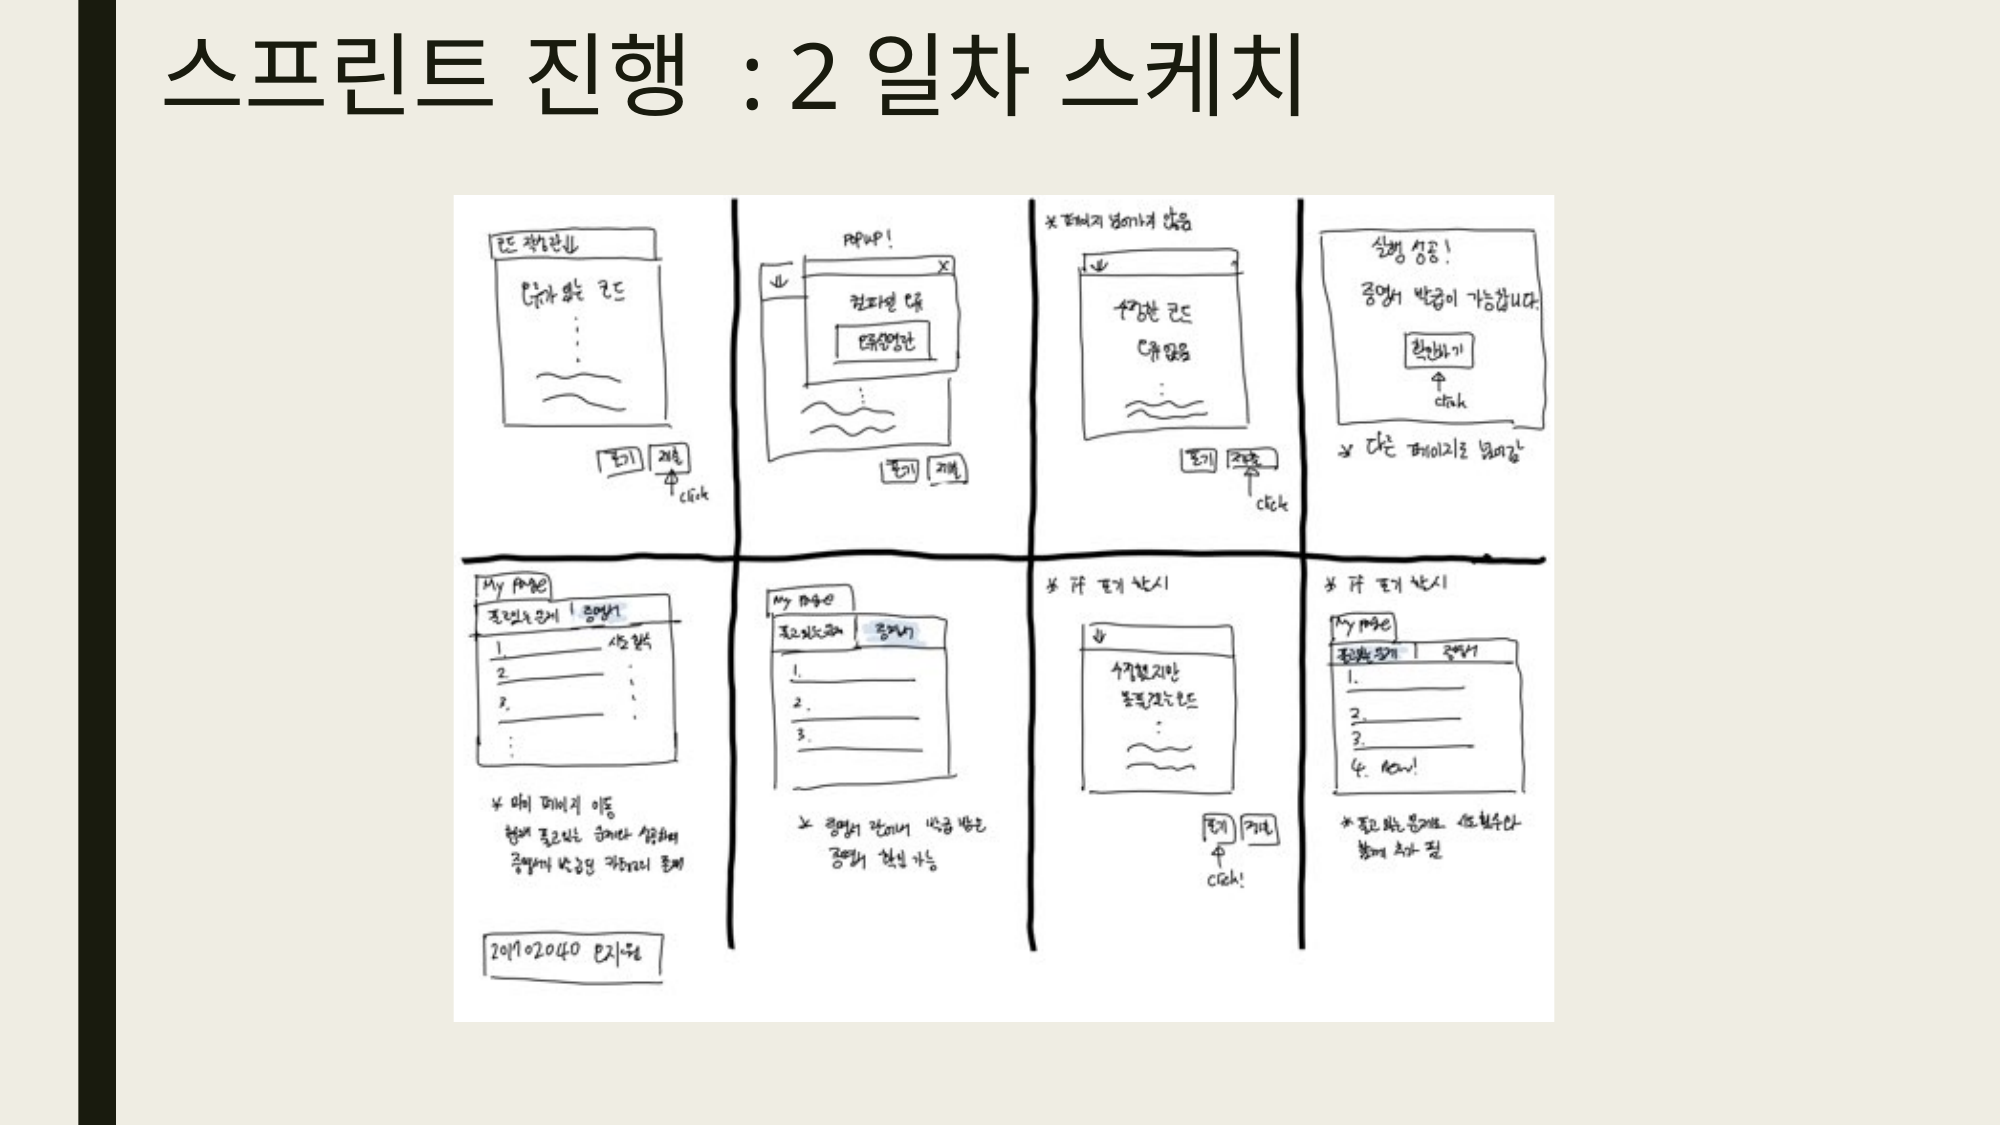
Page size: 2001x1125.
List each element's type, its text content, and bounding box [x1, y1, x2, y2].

picture [453, 195, 1555, 1022]
title 스프린트 진행 : 2일차 스케치 [145, 23, 1721, 196]
